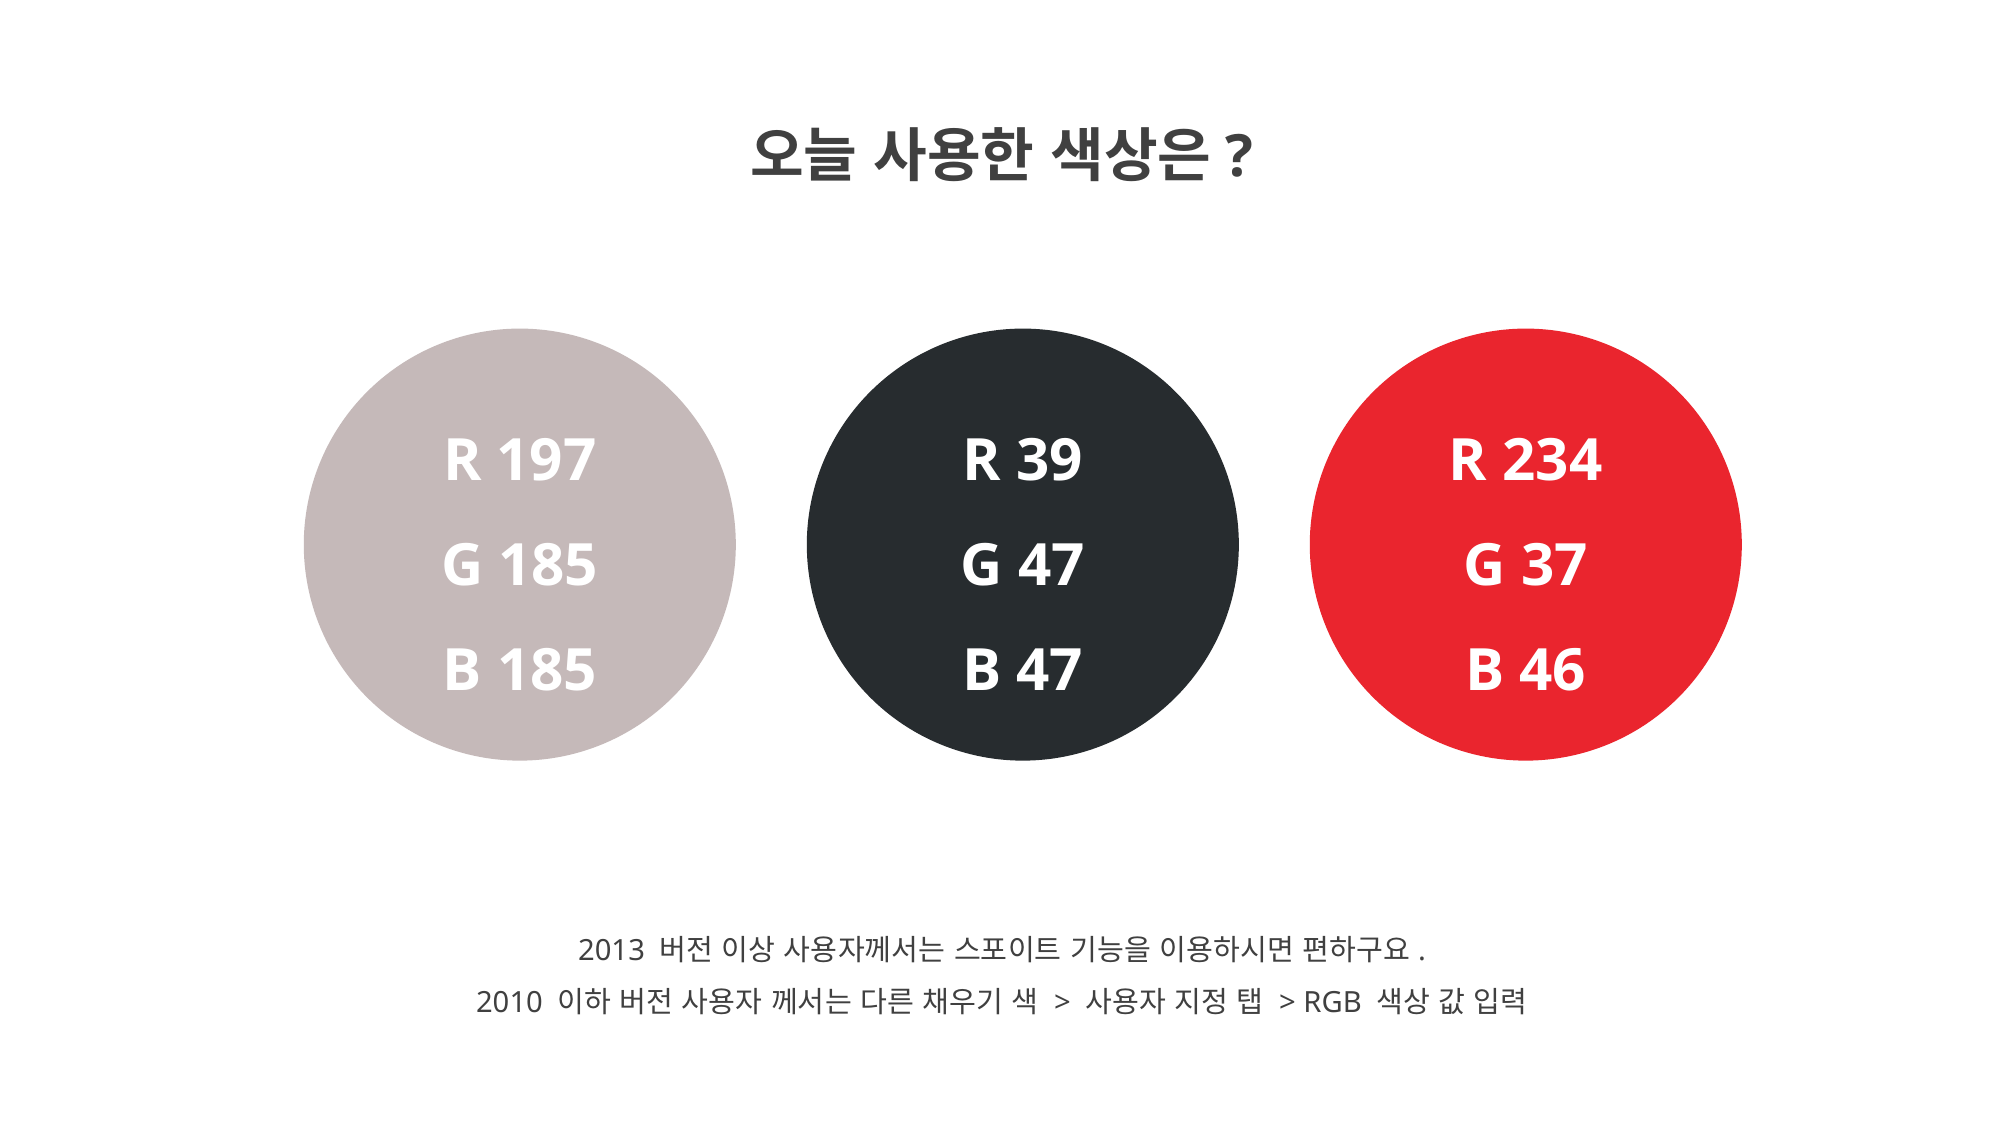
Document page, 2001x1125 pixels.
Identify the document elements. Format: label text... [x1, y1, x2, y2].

text_box R 39 G 47 B 47 [805, 327, 1240, 762]
text_box 2013 버전 이상 사용자께서는 스포이트 기능을 이용하시면 편하구요. 2010 이하 버전 사용자 께서는 다른 채우기 색 > 사용자 지정 탭 > RGB 색상 값 입력 [402, 906, 1601, 1026]
text_box R 234 G 37 B 46 [1308, 327, 1743, 762]
text_box R 197 G 185 B 185 [302, 327, 737, 762]
text_box 오늘 사용한 색상은? [654, 75, 1350, 196]
